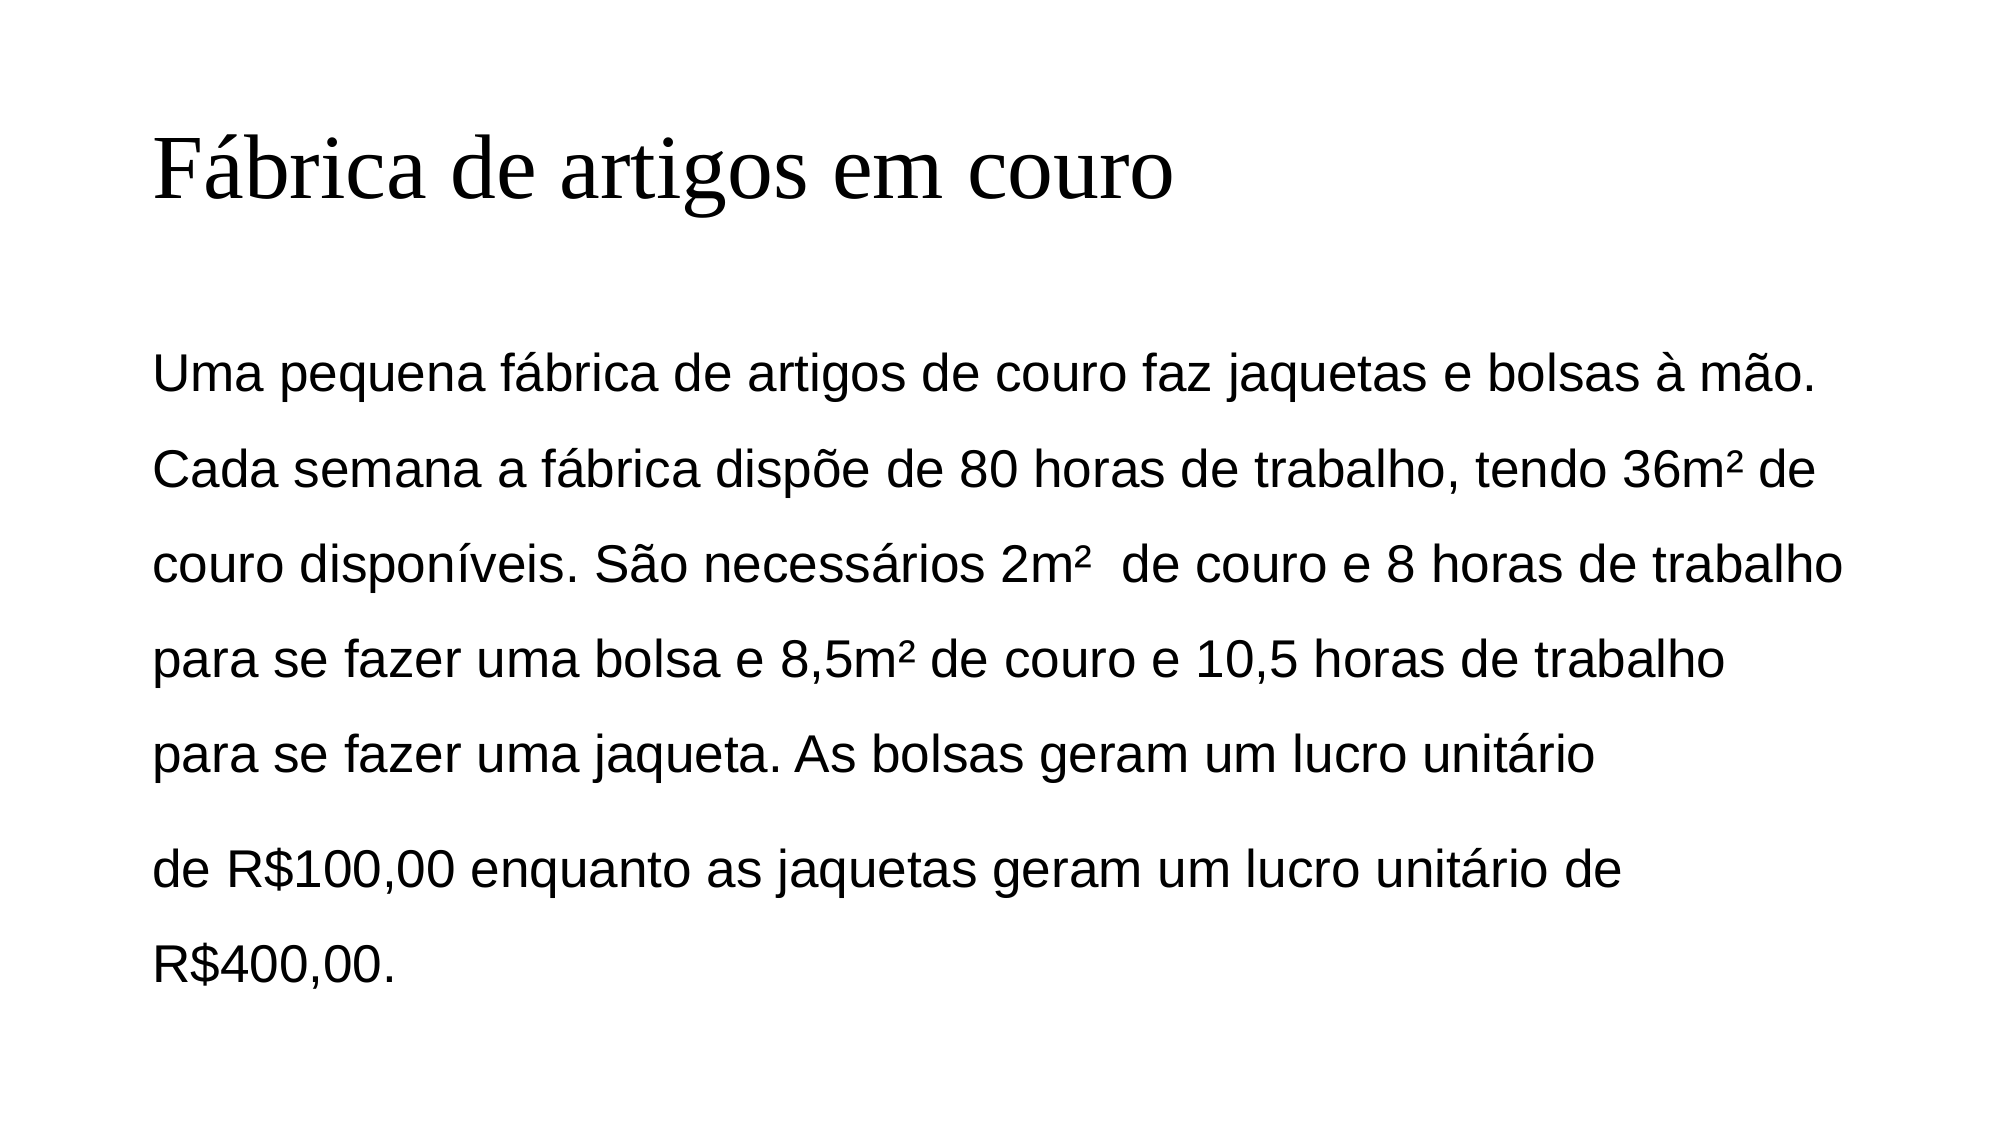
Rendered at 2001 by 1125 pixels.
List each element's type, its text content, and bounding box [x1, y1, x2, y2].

title Fábrica de artigos em couro [137, 59, 1863, 278]
list Uma pequena fábrica de artigos de couro faz jaquetas e bolsas à mão. Cada semana a fábrica dispõe de 80 horas de trabalho, tendo 36m² de couro disponíveis. São necessários 2m² de couro e 8 horas de trabalho para se fazer uma bolsa e 8,5m² de couro e 10,5 horas de trabalho para se fazer uma jaqueta. As bolsas geram um lucro unitário de R$100,00 enquanto as jaquetas geram um lucro unitário de R$400,00. [137, 299, 1863, 1014]
